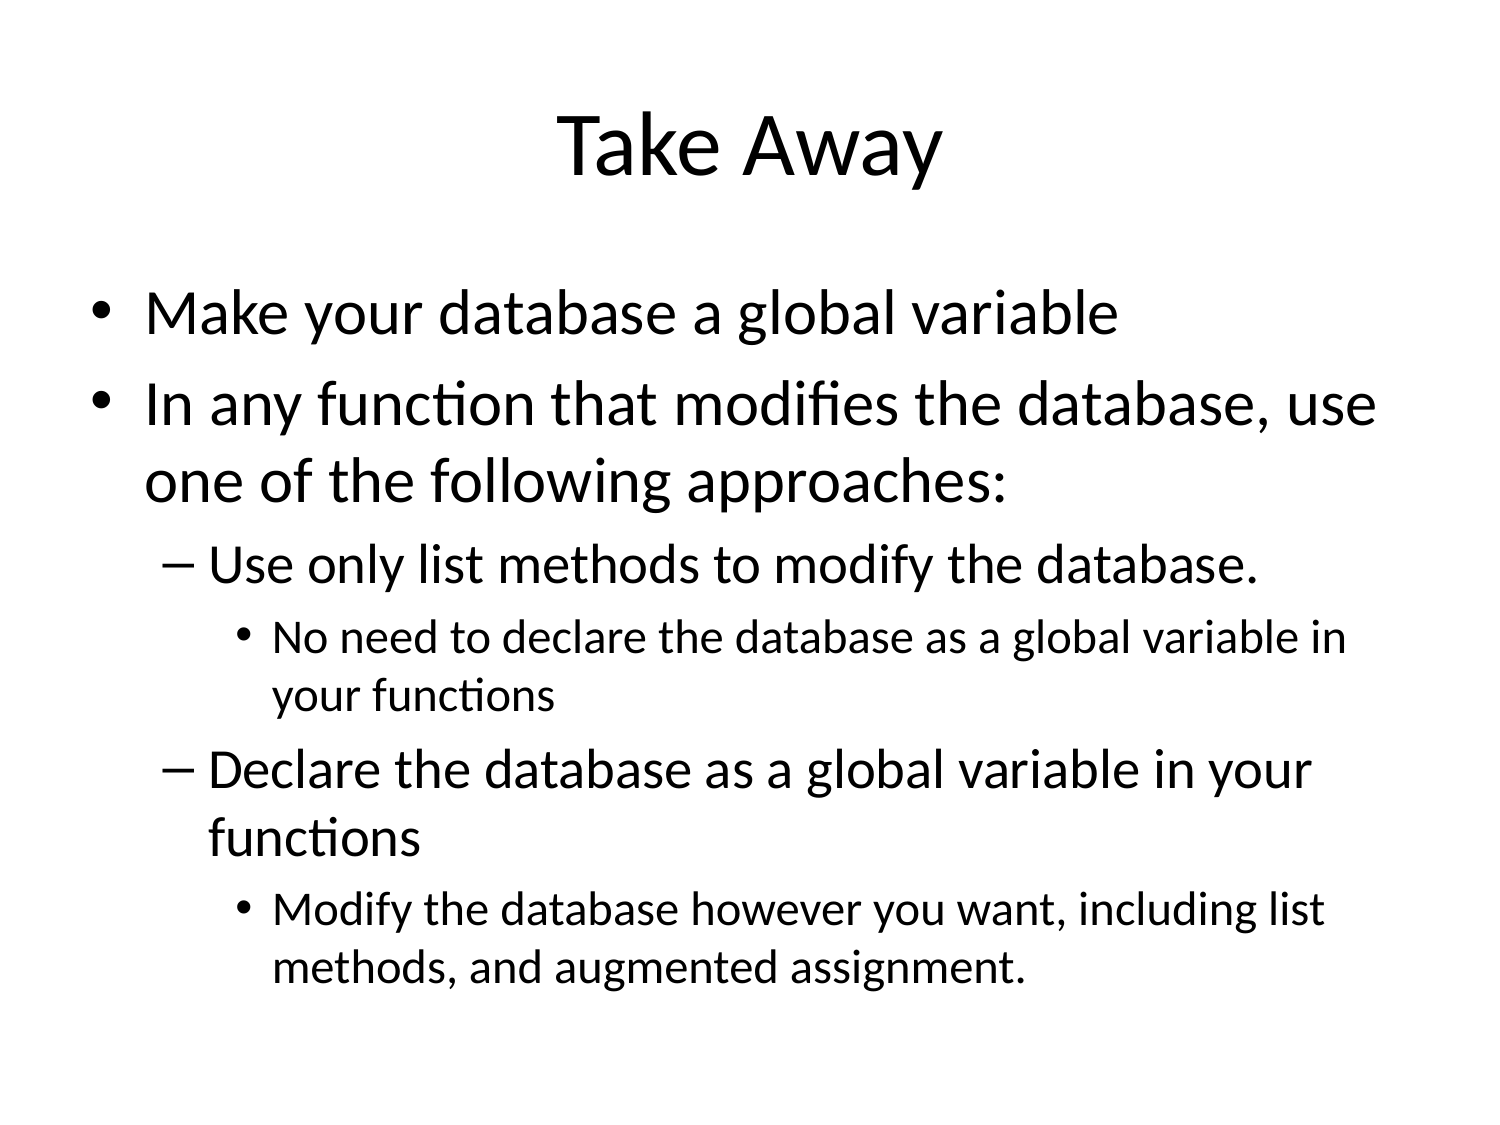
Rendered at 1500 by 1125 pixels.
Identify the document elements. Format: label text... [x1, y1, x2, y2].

title Take Away [75, 45, 1425, 233]
list Make your database a global variable In any function that modifies the database, use one of the following approaches: Use only list methods to modify the database. No need to declare the database as a global variable in your functions Declare the database as a global variable in your functions Modify the database however you want, including list methods, and augmented assignment. [75, 262, 1425, 1005]
